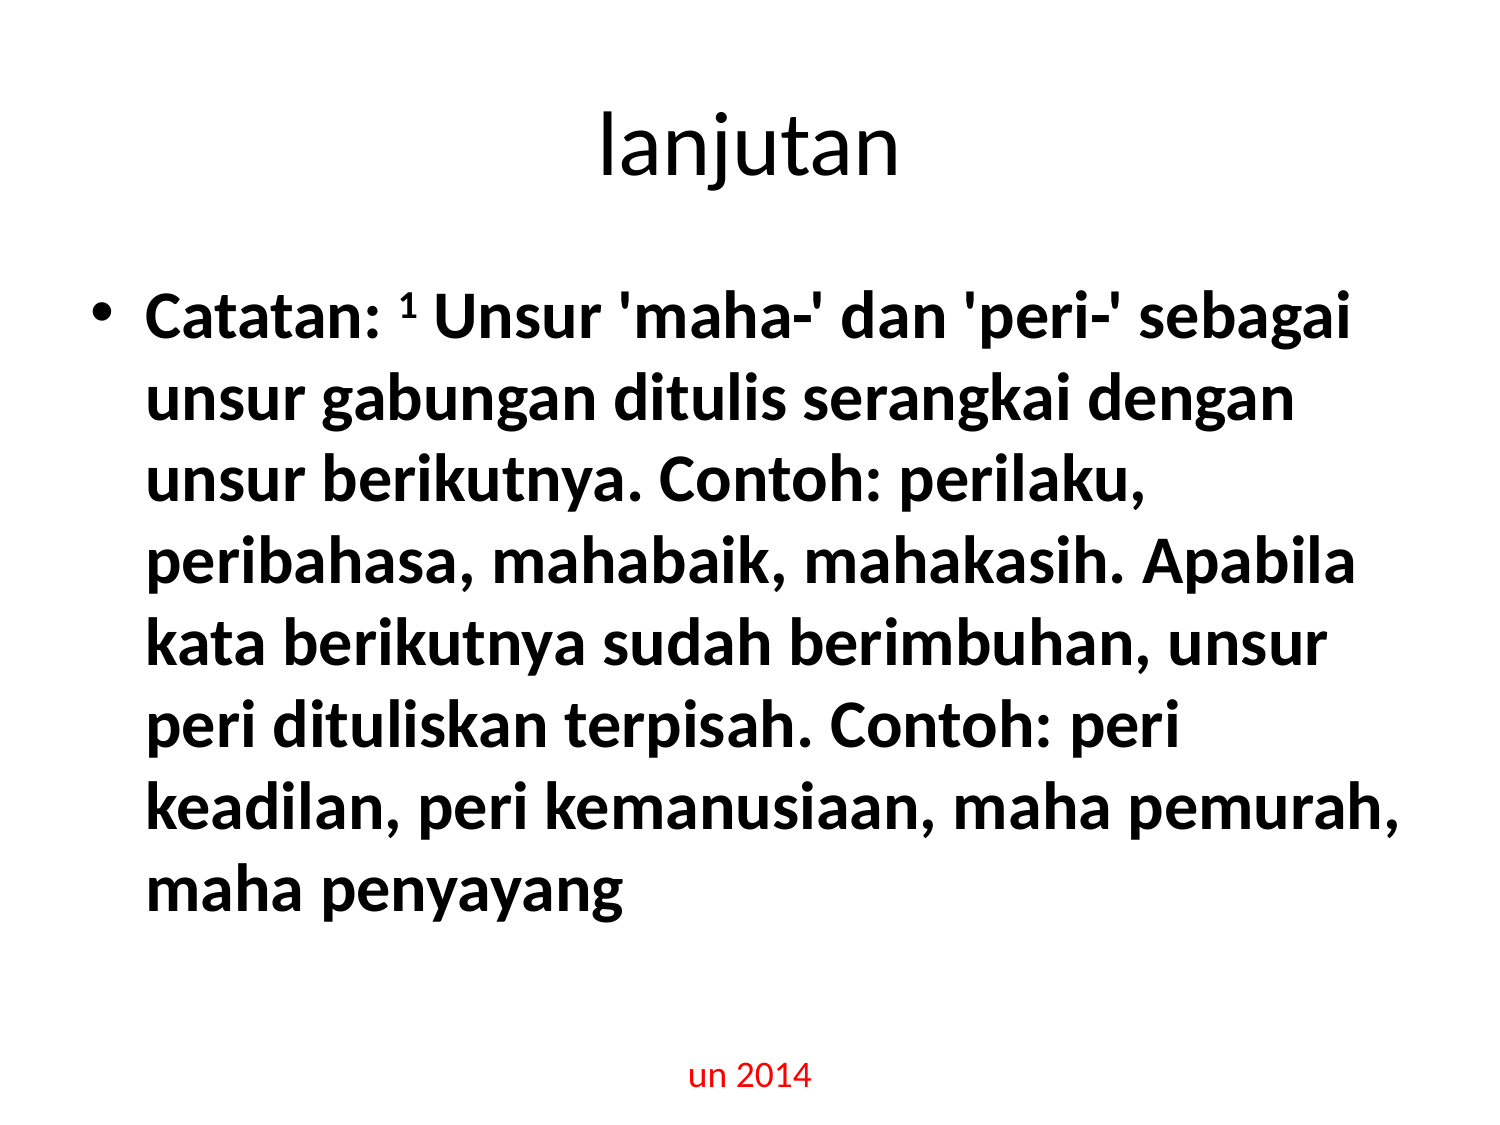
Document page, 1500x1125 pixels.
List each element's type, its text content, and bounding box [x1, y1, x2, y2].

list Catatan: 1 Unsur 'maha-' dan 'peri-' sebagai unsur gabungan ditulis serangkai dengan unsur berikutnya. Contoh: perilaku, peribahasa, mahabaik, mahakasih. Apabila kata berikutnya sudah berimbuhan, unsur peri dituliskan terpisah. Contoh: peri keadilan, peri kemanusiaan, maha pemurah, maha penyayang [75, 262, 1425, 1005]
title lanjutan [75, 45, 1425, 233]
footer un 2014 [512, 1042, 988, 1103]
